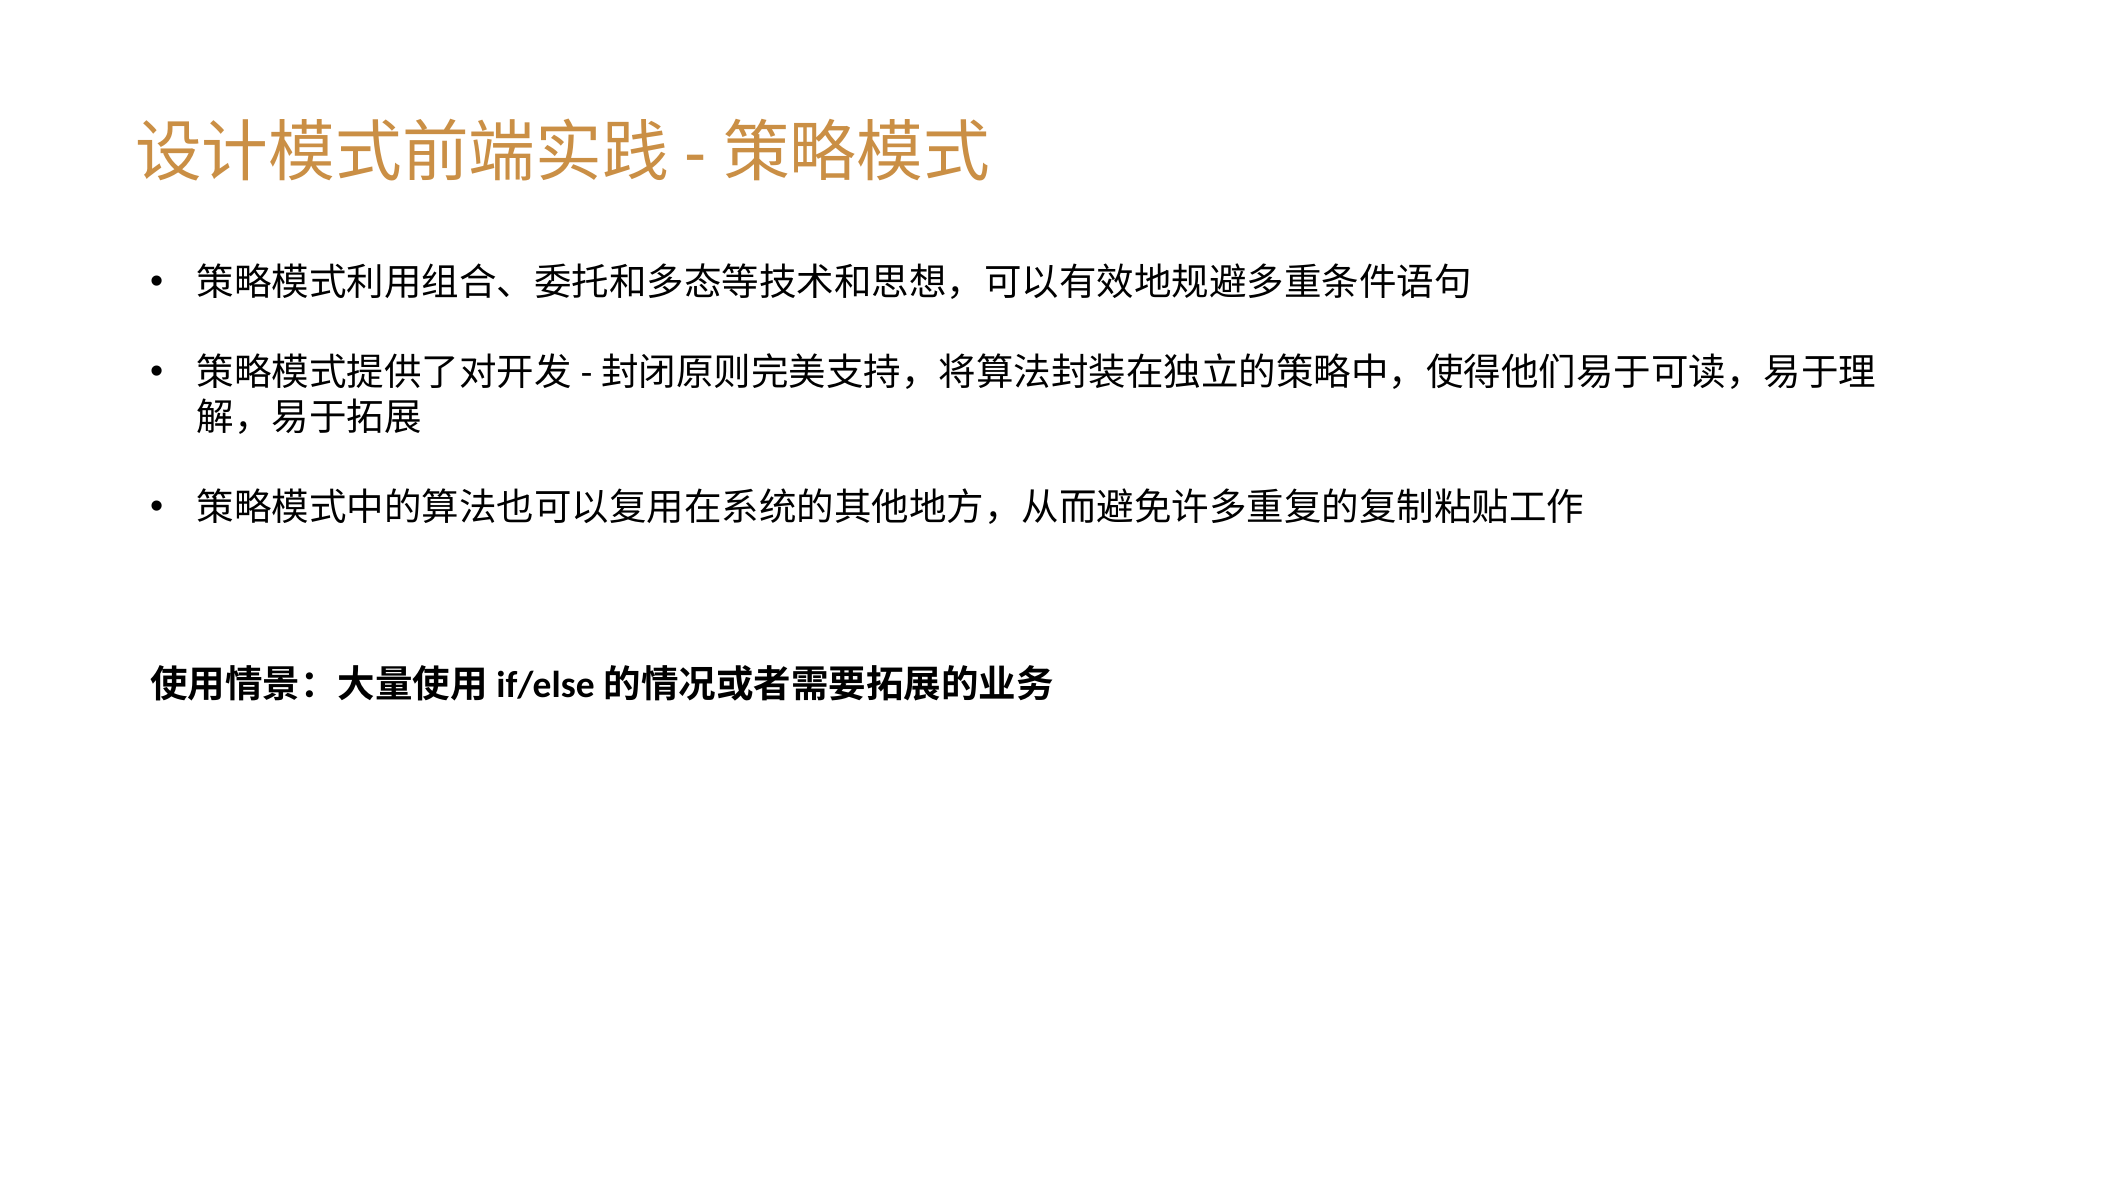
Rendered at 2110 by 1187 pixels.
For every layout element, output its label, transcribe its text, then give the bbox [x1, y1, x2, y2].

text_box 策略模式利用组合、委托和多态等技术和思想，可以有效地规避多重条件语句 策略模式提供了对开发-封闭原则完美支持，将算法封装在独立的策略中，使得他们易于可读，易于理解，易于拓展 策略模式中的算法也可以复用在系统的其他地方，从而避免许多重复的复制粘贴工作 [135, 250, 1931, 536]
text_box 使用情景：大量使用if/else的情况或者需要拓展的业务 [135, 652, 1173, 712]
text_box 设计模式前端实践-策略模式 [135, 108, 1291, 189]
